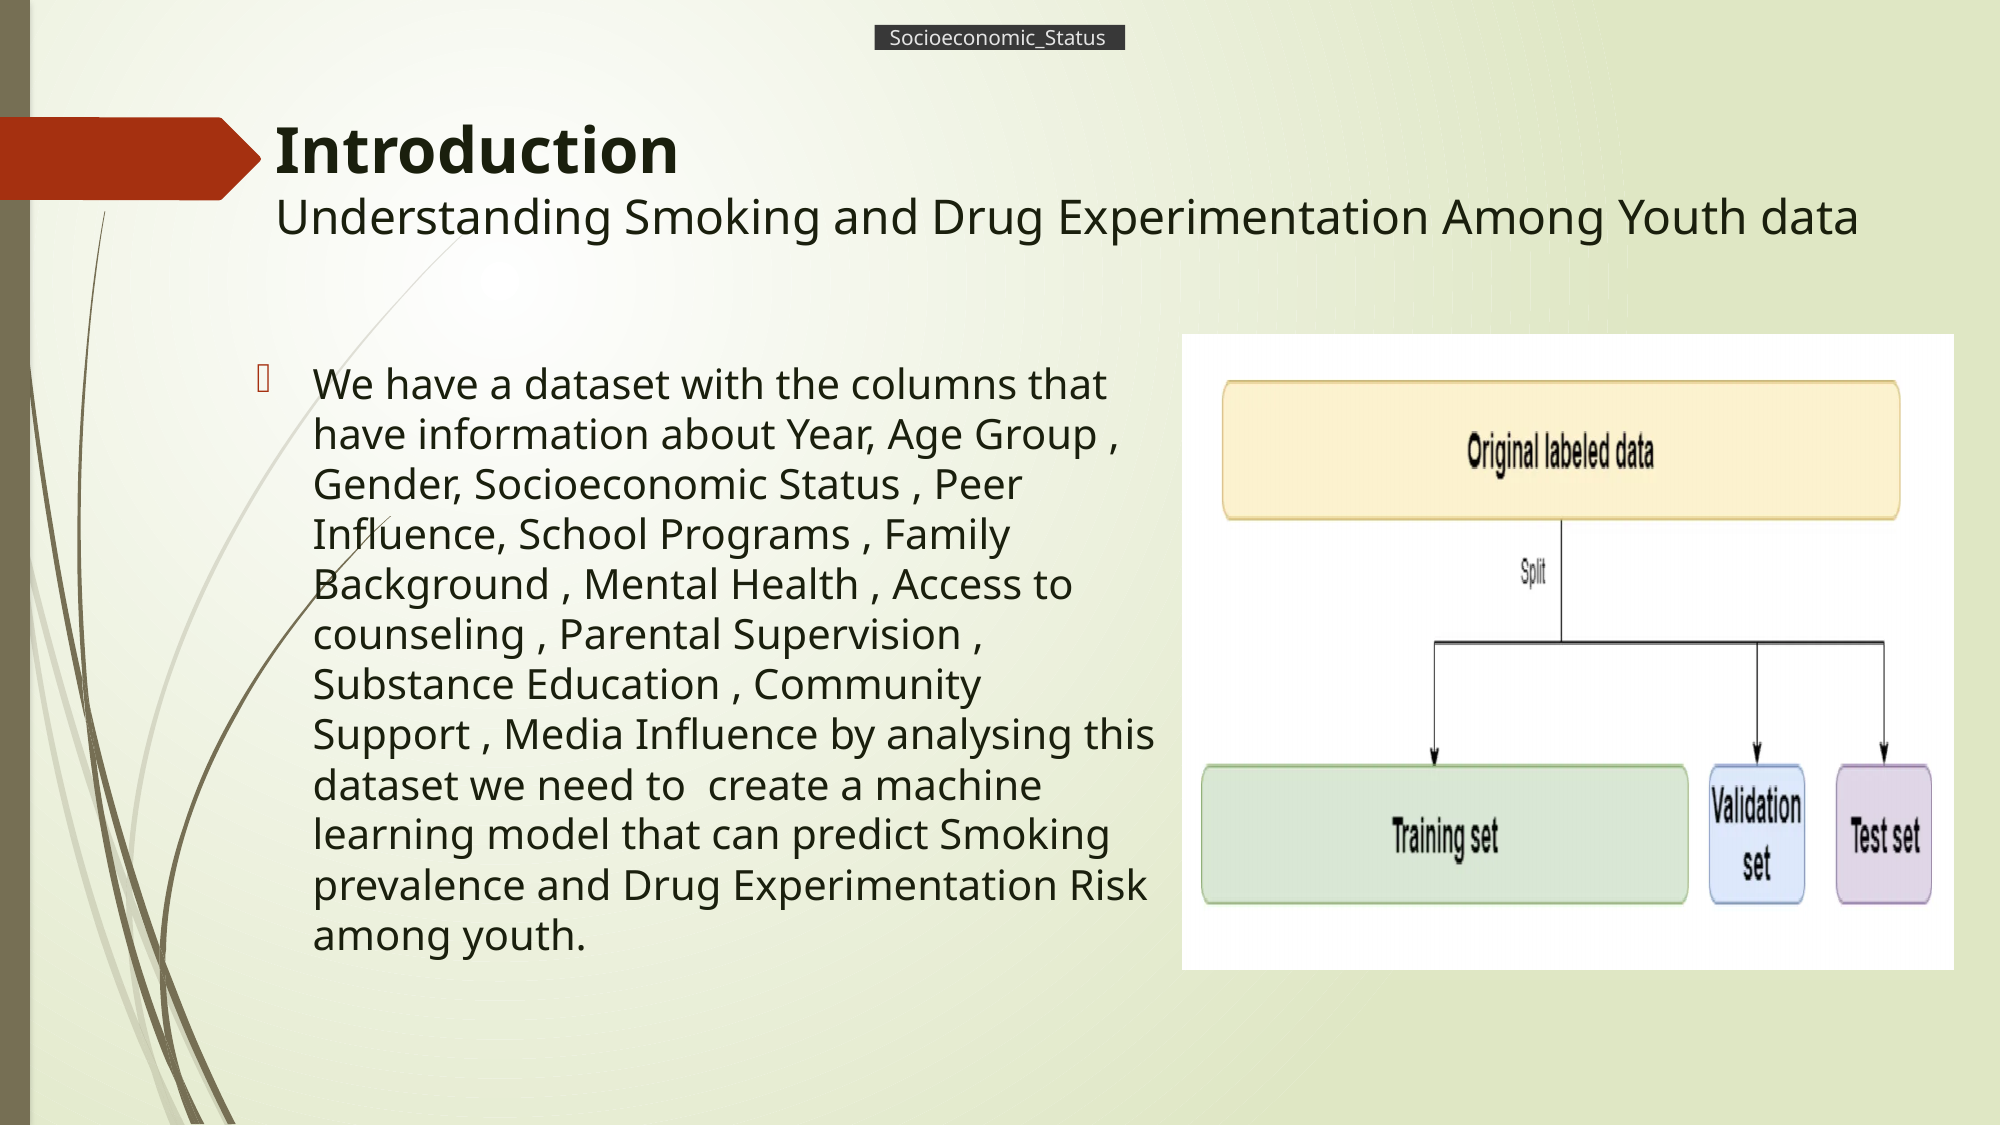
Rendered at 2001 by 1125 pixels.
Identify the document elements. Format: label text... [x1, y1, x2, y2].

list We have a dataset with the columns that have information about Year, Age Group , Gender, Socioeconomic Status , Peer Influence, School Programs , Family Background , Mental Health , Access to counseling , Parental Supervision , Substance Education , Community Support , Media Influence by analysing this dataset we need to create a machine learning model that can predict Smoking prevalence and Drug Experimentation Risk among youth. [241, 350, 1177, 970]
picture [1181, 333, 1954, 970]
text_box Socioeconomic_Status [874, 24, 1126, 50]
title Introduction Understanding Smoking and Drug Experimentation Among Youth data [260, 102, 2000, 313]
